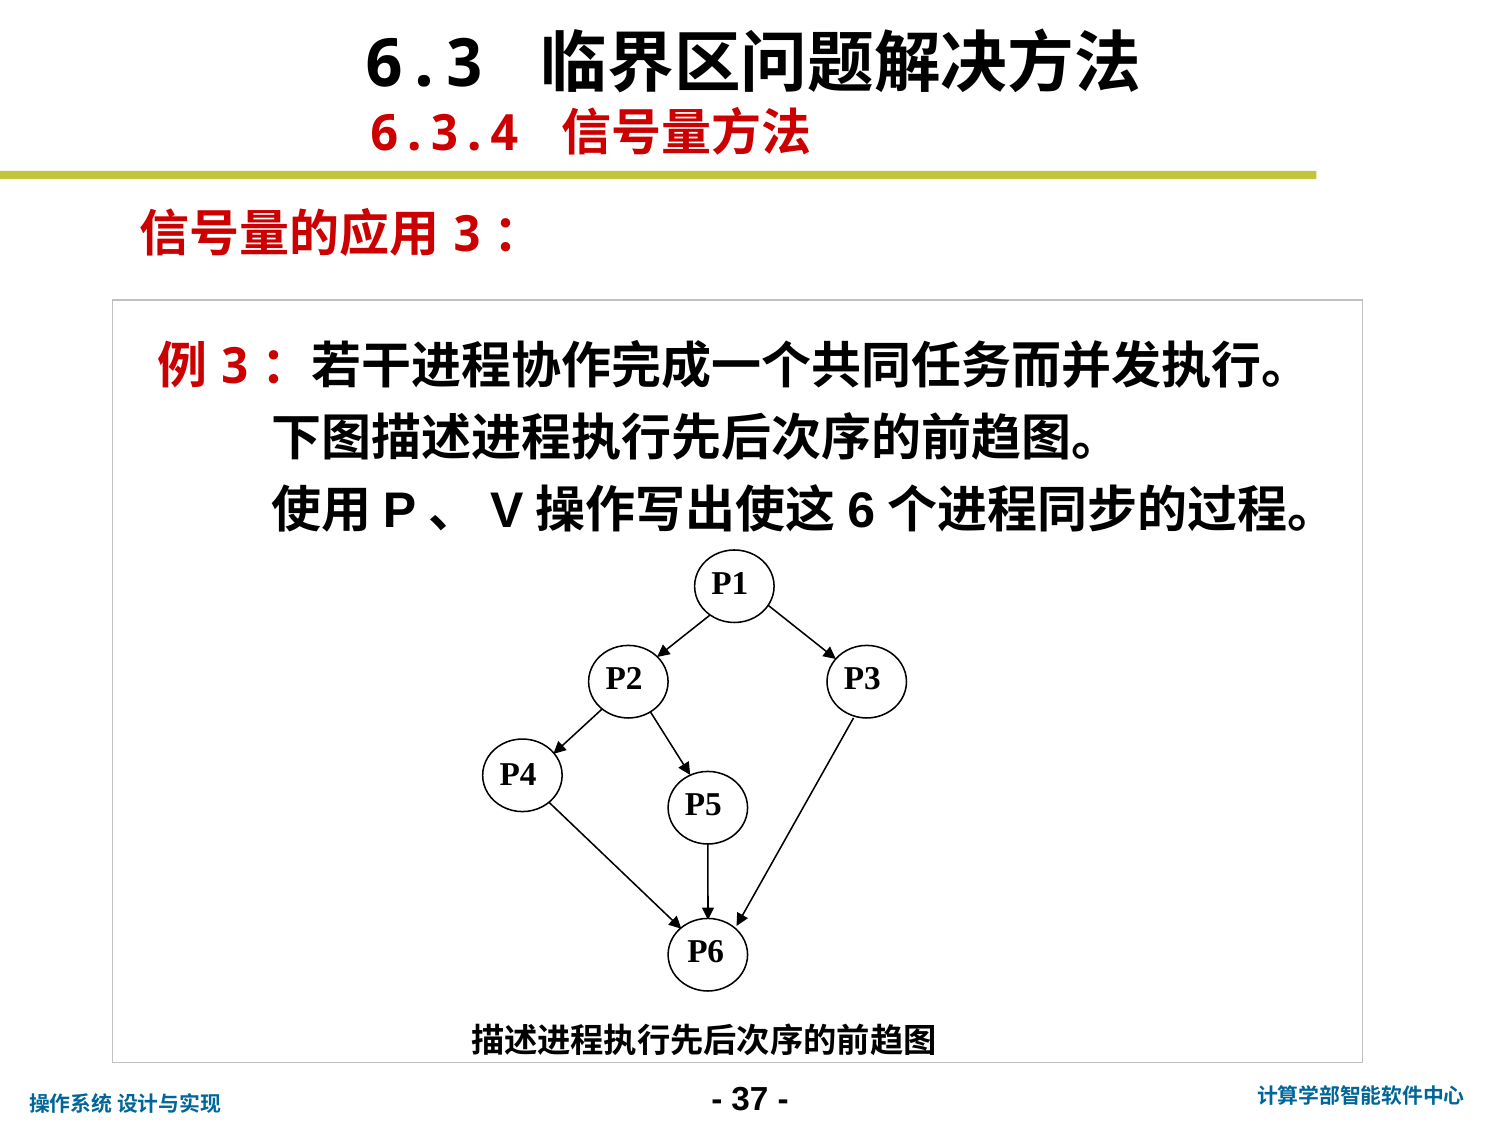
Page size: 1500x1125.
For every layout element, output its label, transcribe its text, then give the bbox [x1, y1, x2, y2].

text_box 6.3 临界区问题解决方法 [349, 12, 1175, 108]
text_box 信号量的应用3： [125, 199, 1150, 263]
text_box 6.3.4 信号量方法 [354, 99, 1150, 163]
text_box 例3：若干进程协作完成一个共同任务而并发执行。 下图描述进程执行先后次序的前趋图。 使用P、V操作写出使这6个进程同步的过程。 [112, 299, 1363, 1063]
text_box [455, 549, 1013, 1076]
